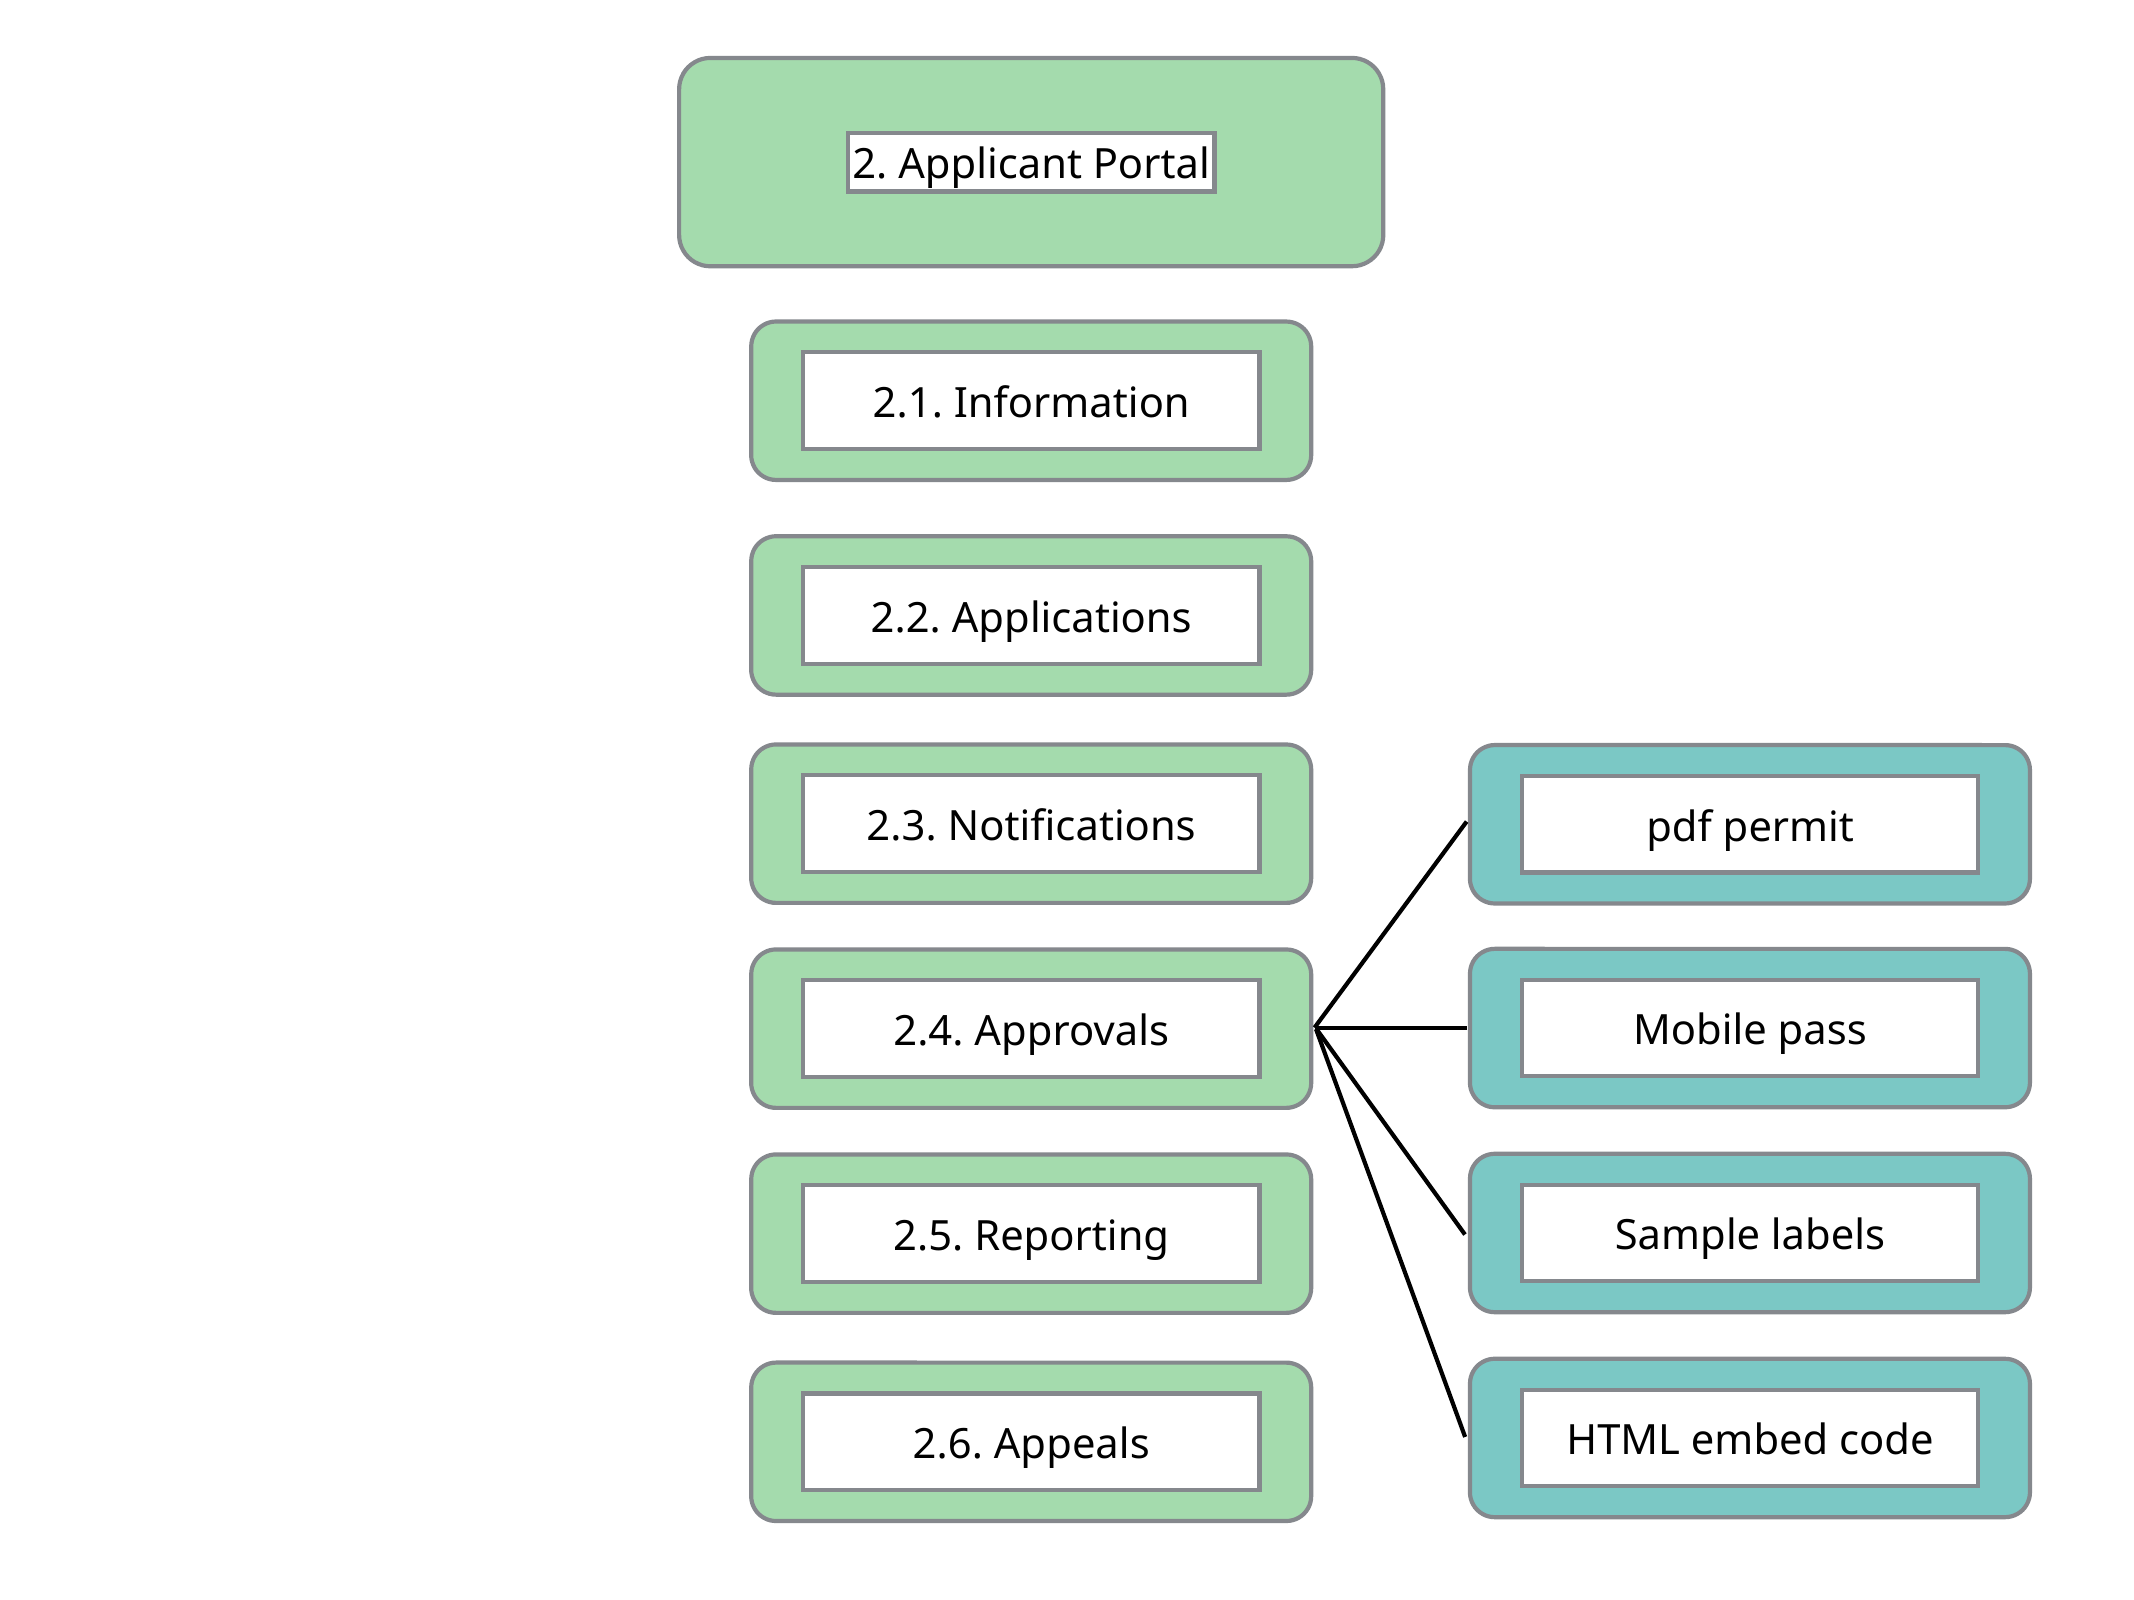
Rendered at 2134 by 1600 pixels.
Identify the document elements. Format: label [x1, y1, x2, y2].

text_box [750, 949, 1309, 1109]
text_box [750, 1362, 1312, 1522]
text_box [1469, 1153, 2031, 1313]
text_box [1314, 821, 1467, 1235]
text_box [1475, 948, 2031, 1108]
text_box [750, 1154, 1312, 1314]
text_box [750, 321, 1312, 481]
text_box [750, 536, 1312, 695]
text_box [1469, 744, 2031, 904]
text_box [750, 744, 1312, 904]
text_box [678, 57, 1384, 267]
text_box [1469, 1358, 2031, 1518]
